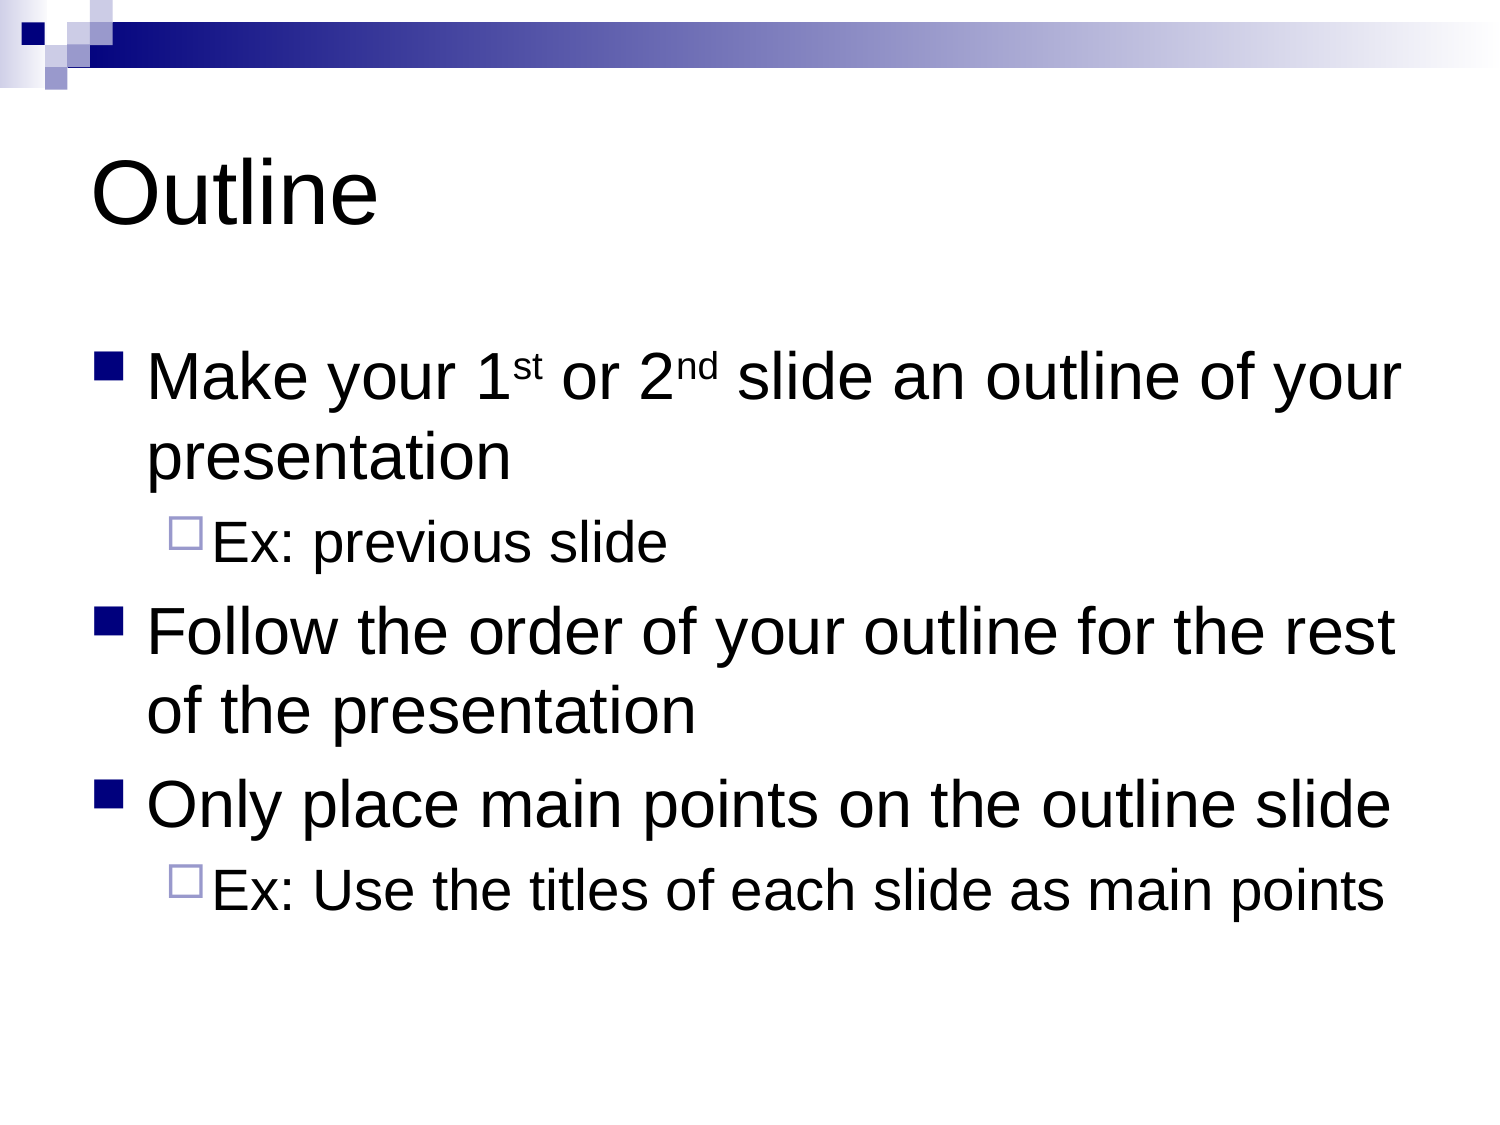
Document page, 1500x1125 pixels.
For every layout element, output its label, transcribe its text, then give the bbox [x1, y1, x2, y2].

title Outline [74, 74, 1426, 301]
list Make your 1st or 2nd slide an outline of your presentation Ex: previous slide Follow the order of your outline for the rest of the presentation Only place main points on the outline slide Ex: Use the titles of each slide as main points [74, 324, 1426, 963]
